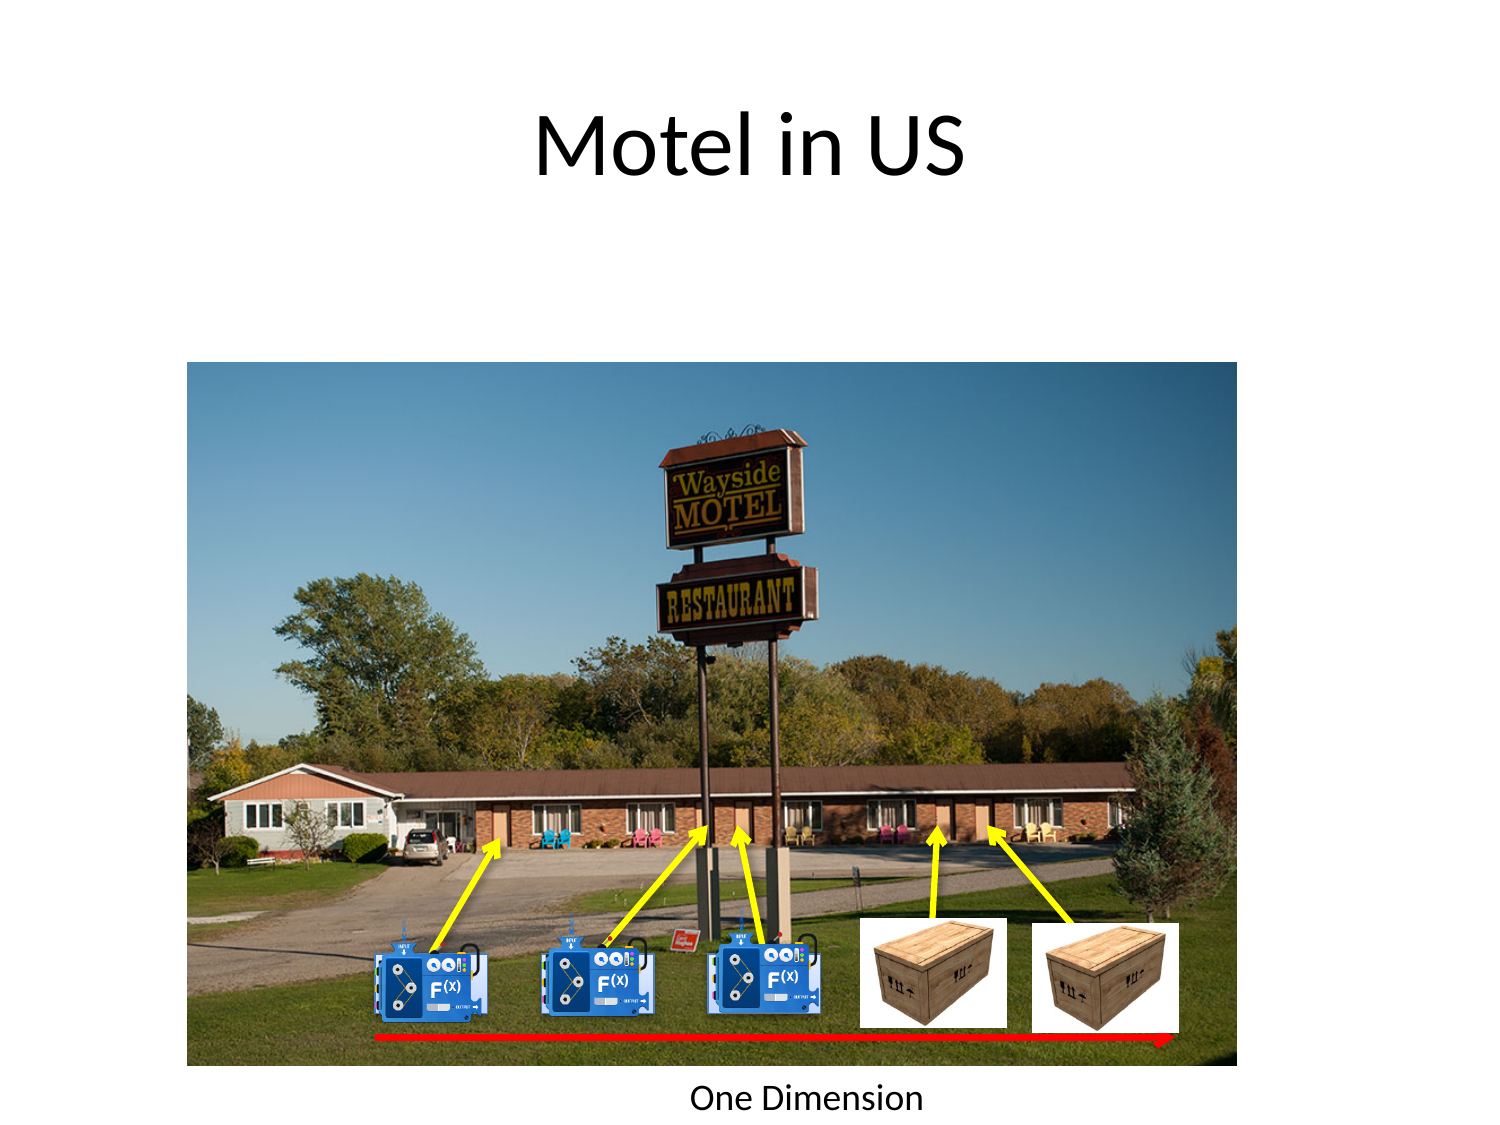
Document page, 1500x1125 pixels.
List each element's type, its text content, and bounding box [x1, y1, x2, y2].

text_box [737, 824, 765, 905]
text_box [597, 824, 709, 955]
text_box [430, 837, 501, 916]
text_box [930, 824, 938, 916]
text_box One Dimension [674, 1074, 1154, 1125]
title Motel in US [75, 45, 1425, 233]
picture [187, 362, 1238, 1066]
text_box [986, 824, 1098, 955]
